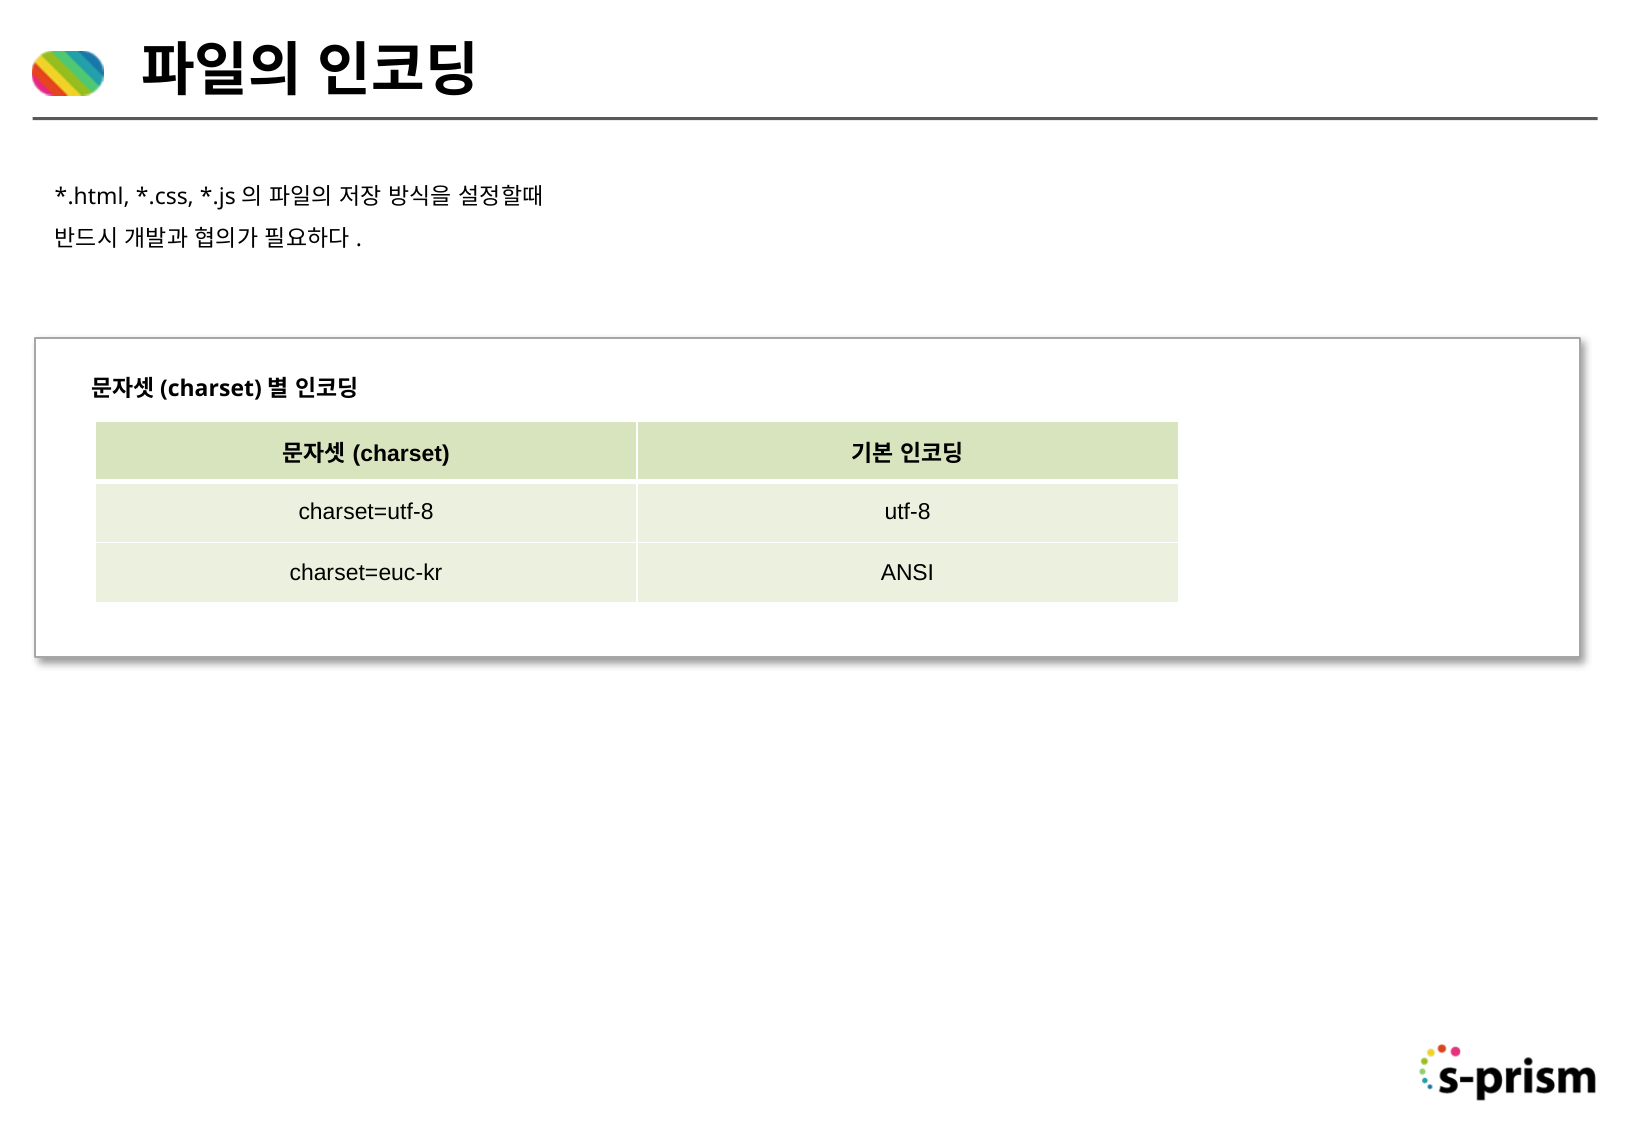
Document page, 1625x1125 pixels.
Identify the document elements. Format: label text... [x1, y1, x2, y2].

picture [1414, 1039, 1601, 1118]
text_box 문자셋(charset)별 인코딩 [76, 352, 374, 409]
table_cell charset=euc-kr [96, 543, 636, 602]
table_header 문자셋(charset) [96, 422, 636, 479]
table_cell charset=utf-8 [96, 484, 636, 542]
text_box [33, 336, 1582, 659]
text_box [31, 115, 1600, 122]
table_header 기본 인코딩 [638, 422, 1178, 479]
picture [32, 51, 104, 96]
text_box 파일의 인코딩 [126, 24, 494, 109]
table_cell utf-8 [638, 484, 1178, 542]
text_box *.html, *.css, *.js의 파일의 저장 방식을 설정할때 반드시 개발과 협의가 필요하다. [39, 160, 559, 258]
table_cell ANSI [638, 543, 1178, 602]
